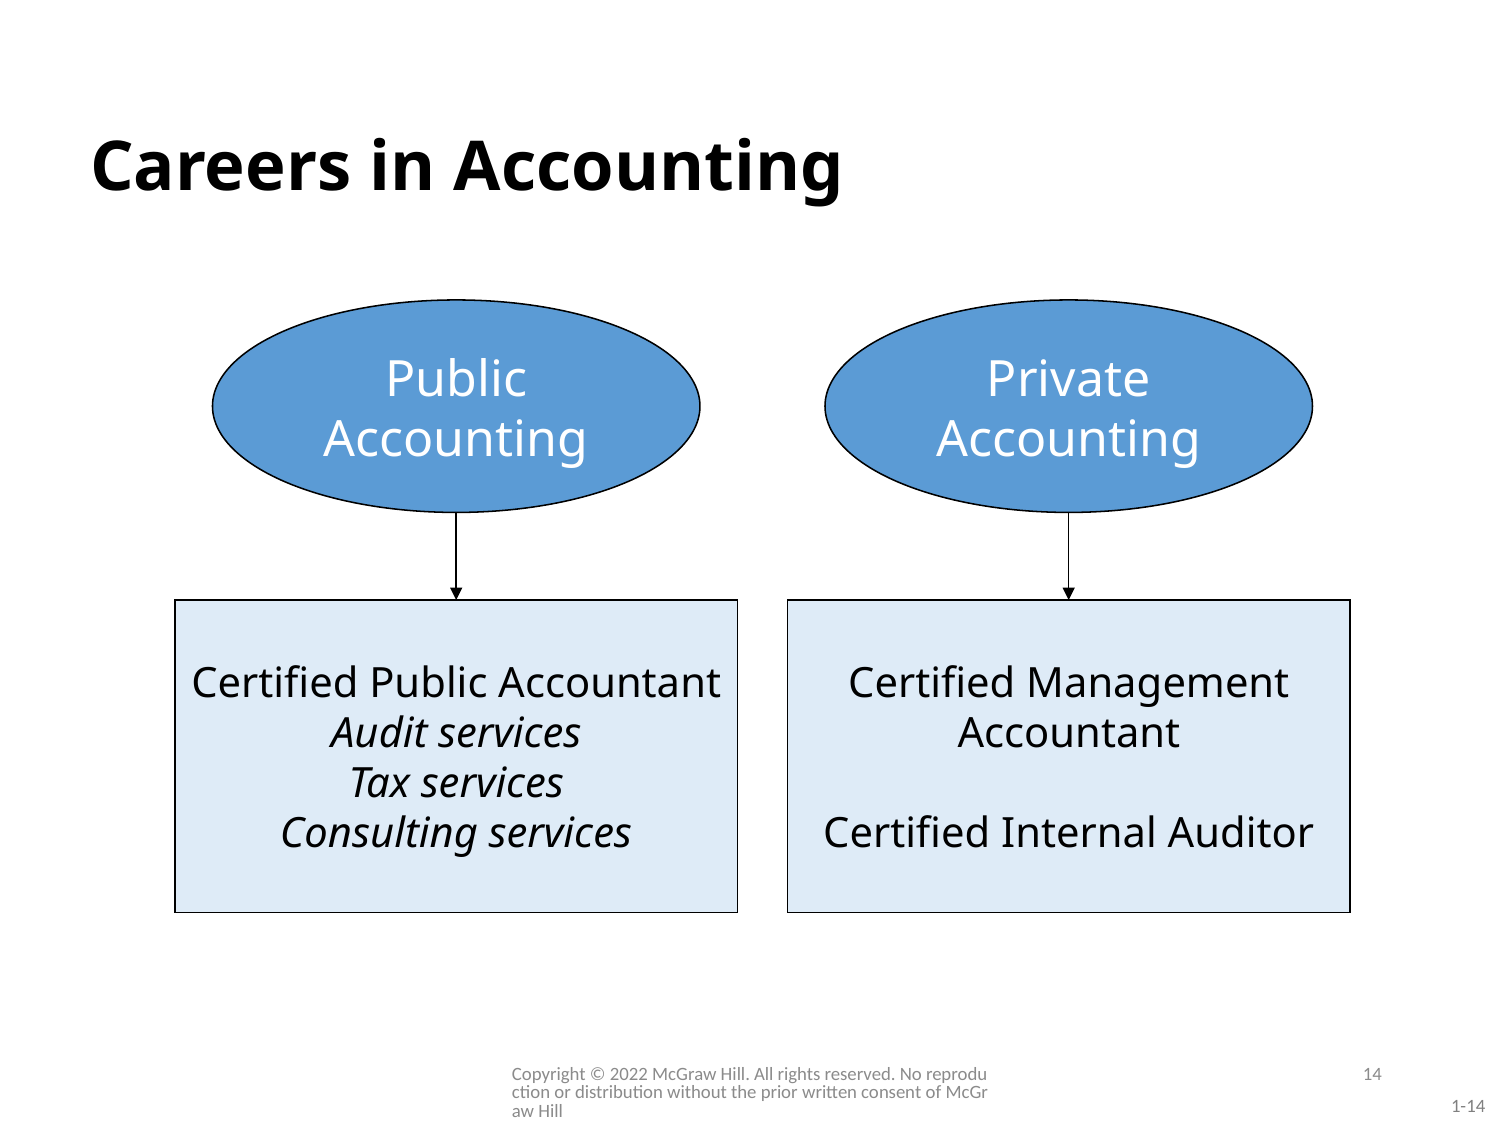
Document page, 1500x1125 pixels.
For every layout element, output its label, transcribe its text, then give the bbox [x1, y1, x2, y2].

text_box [787, 299, 1350, 913]
footer Copyright © 2022 McGraw Hill. All rights reserved. No reproduction or distribution without the prior written consent of McGraw Hill [496, 1042, 1004, 1103]
title Careers in Accounting [75, 59, 1397, 278]
slide_number 14 [1059, 1042, 1397, 1103]
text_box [174, 299, 738, 913]
